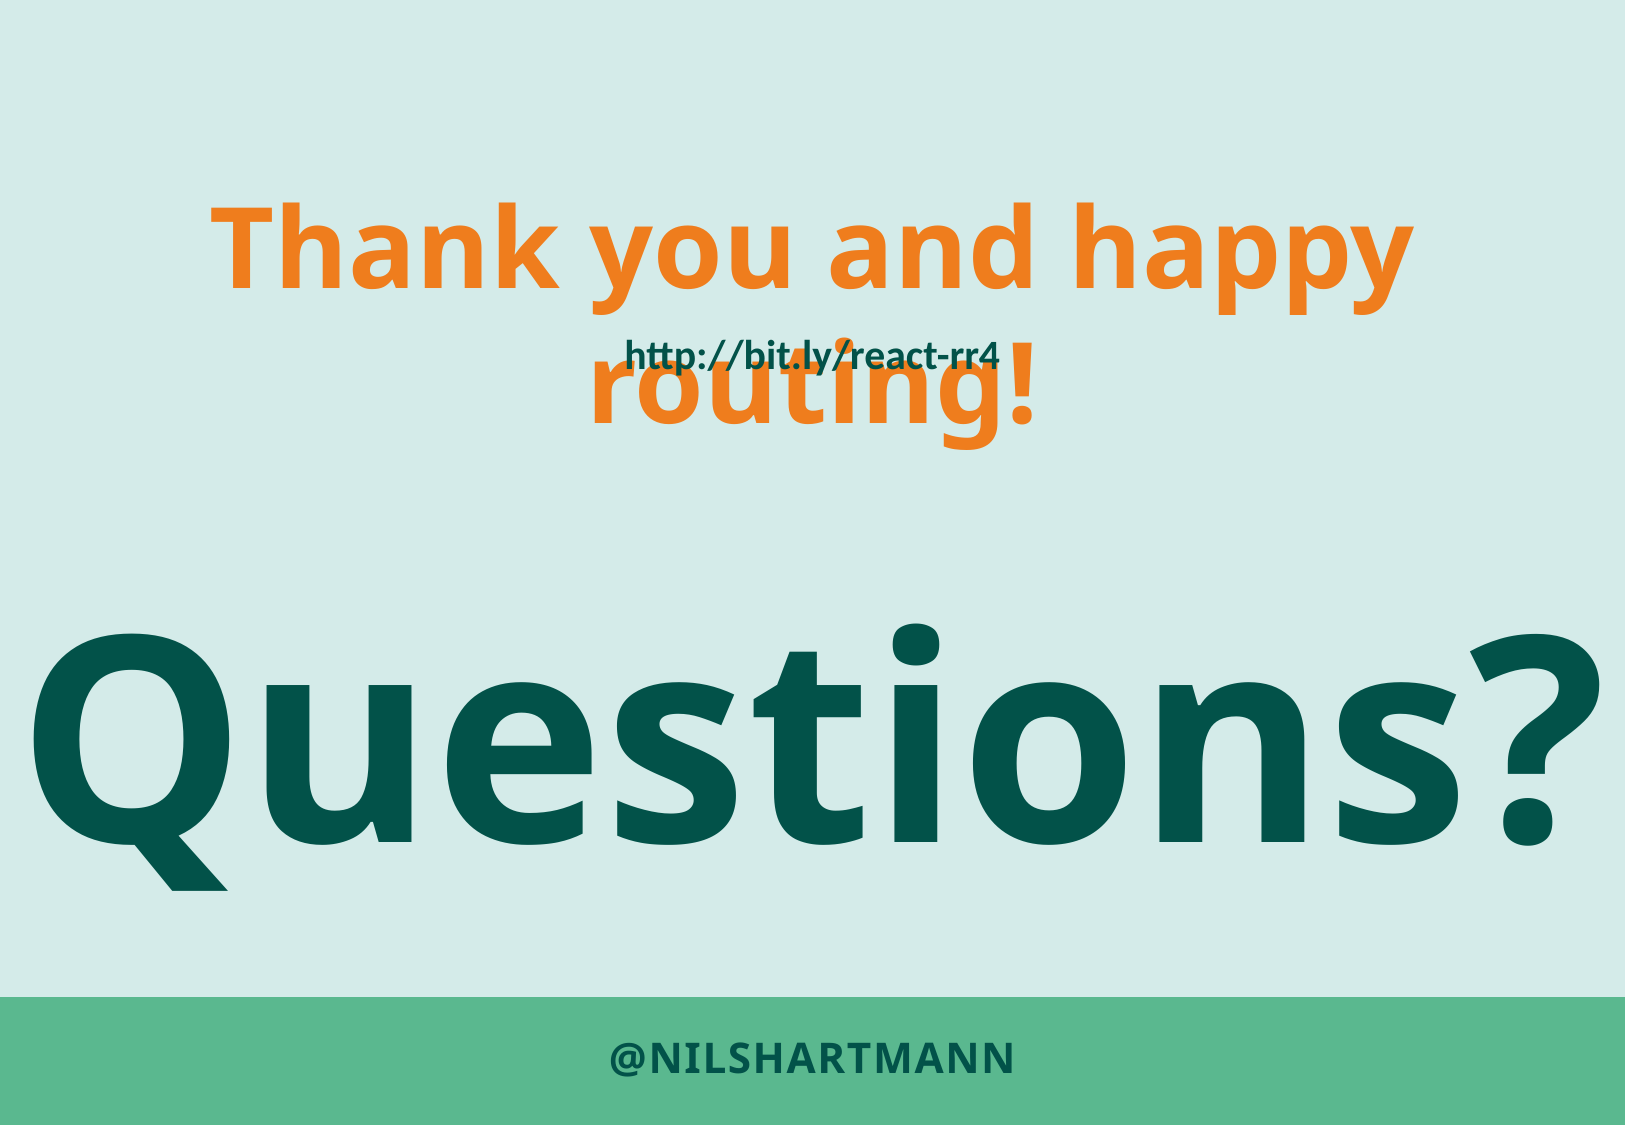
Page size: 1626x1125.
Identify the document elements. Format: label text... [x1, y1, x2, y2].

text_box Questions? [2, 547, 1623, 908]
text_box http://bit.ly/react-rr4 [609, 320, 1016, 386]
title @nilshartmann [0, 995, 1625, 1125]
text_box Thank you and happy routing! [0, 168, 1625, 454]
